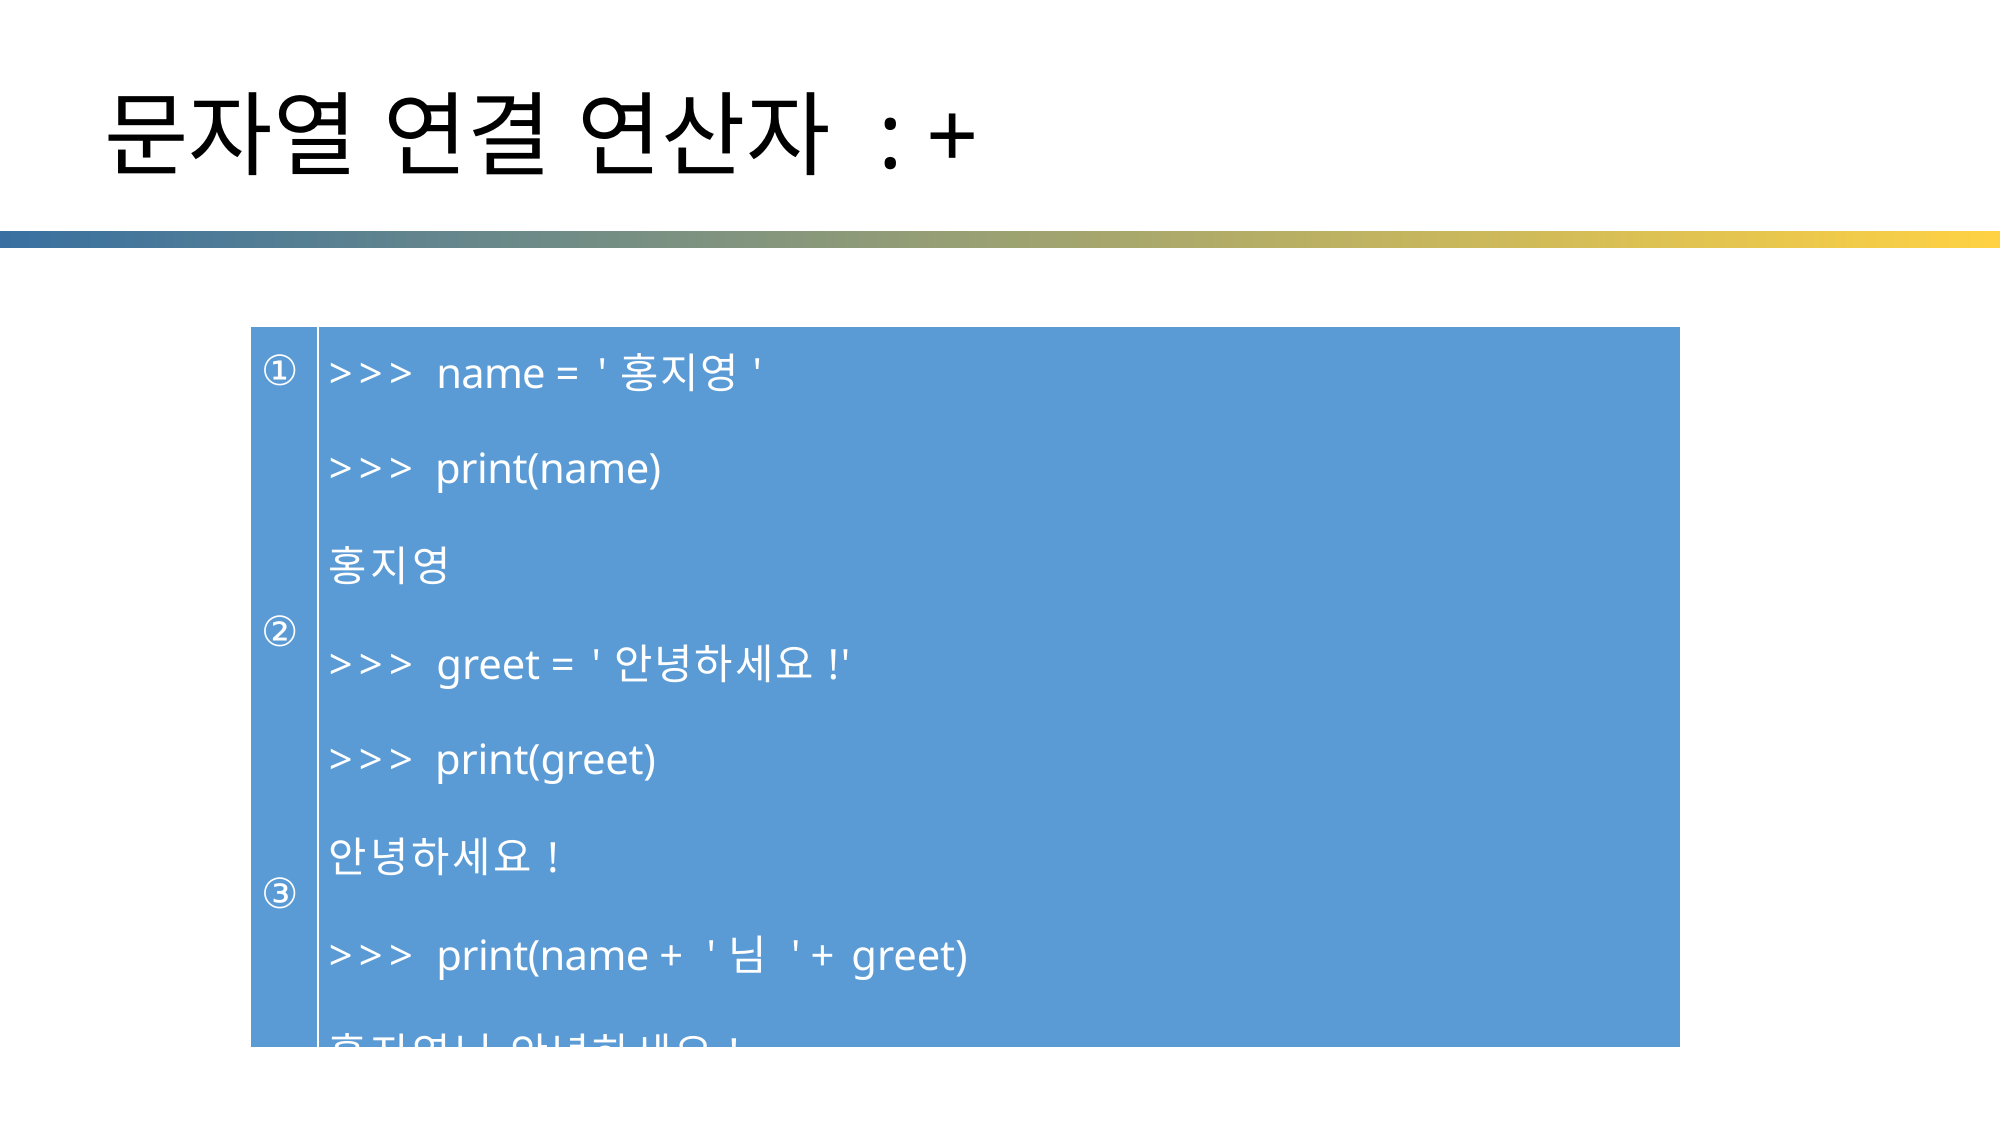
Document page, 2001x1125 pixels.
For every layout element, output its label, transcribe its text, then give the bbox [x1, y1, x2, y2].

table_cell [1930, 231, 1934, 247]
title 문자열 연결 연산자 : + [102, 36, 1000, 227]
table_header ① ② ③ [251, 327, 317, 1047]
table_header >>> name = '홍지영' >>> print(name) 홍지영 >>> greet = '안녕하세요!' >>> print(greet) 안녕하세요! >>> print(name + '님 ' + greet) 홍지영님 안녕하세요! [319, 327, 1680, 1047]
